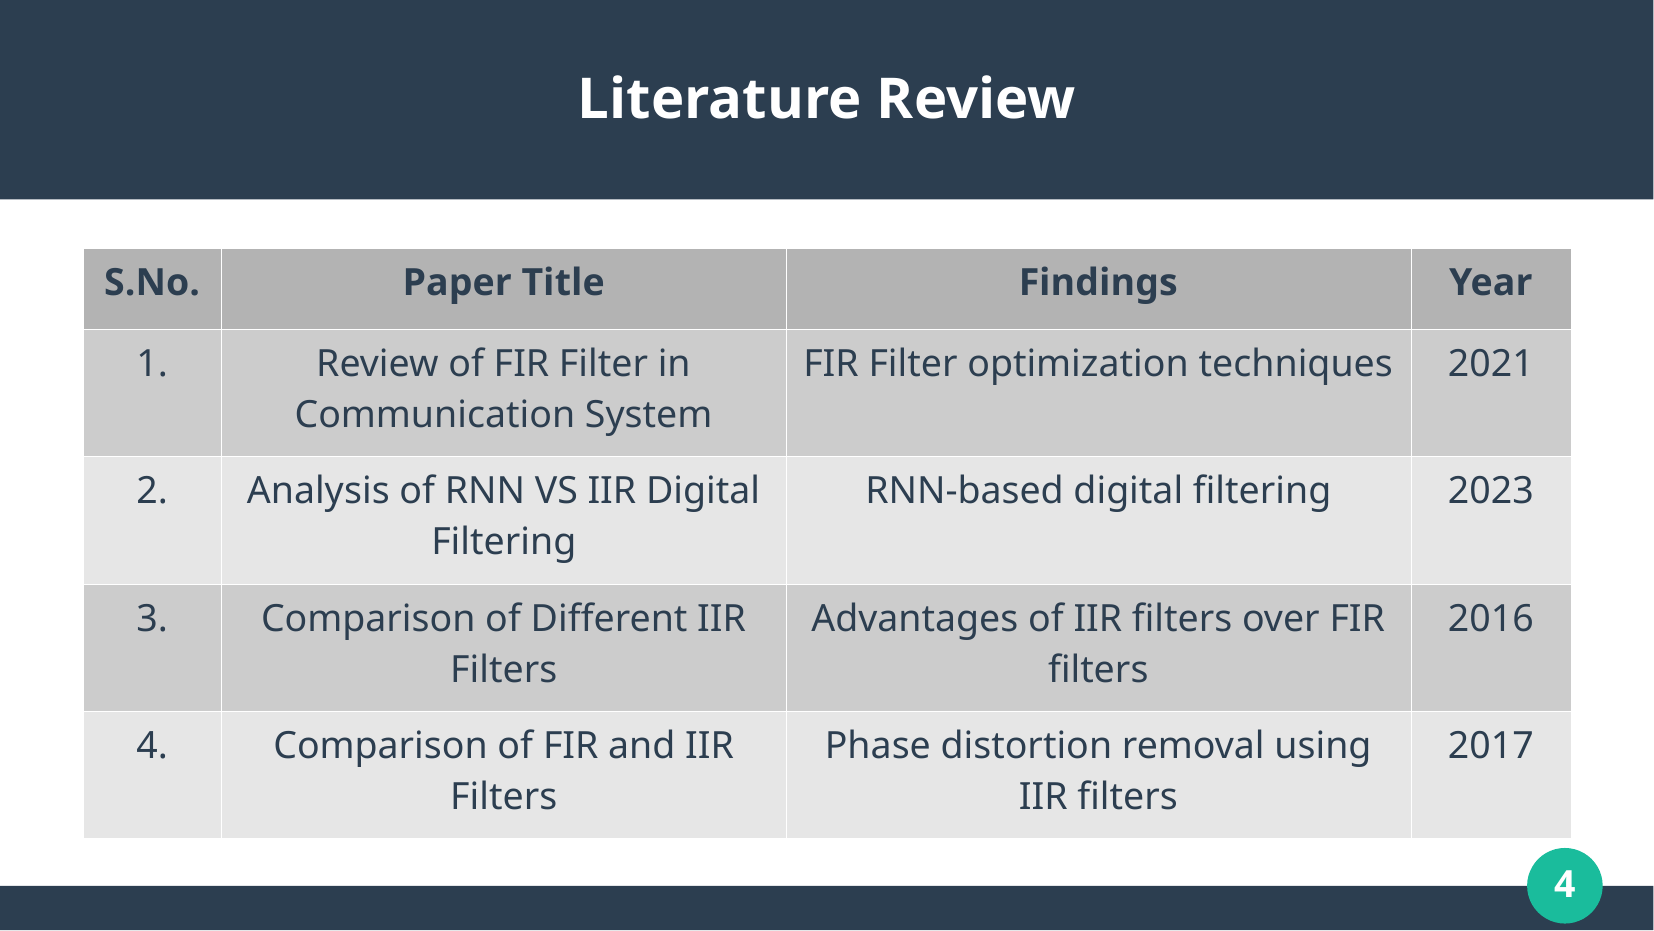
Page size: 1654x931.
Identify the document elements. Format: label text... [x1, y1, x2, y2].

table_cell Review of FIR Filter in Communication System [222, 330, 786, 456]
title Literature Review [59, 37, 1595, 156]
table_cell 2017 [1412, 712, 1571, 838]
table_cell FIR Filter optimization techniques [787, 330, 1411, 456]
table_cell 4. [84, 712, 221, 838]
table_cell 3. [84, 585, 221, 711]
table_cell 2021 [1412, 330, 1571, 456]
table_header Findings [787, 249, 1411, 329]
table_cell 2016 [1412, 585, 1571, 711]
table_cell Comparison of FIR and IIR Filters [222, 712, 786, 838]
table_cell 2023 [1412, 457, 1571, 584]
table_header S.No. [84, 249, 221, 329]
table_header Year [1412, 249, 1571, 329]
table_cell 2. [84, 457, 221, 584]
table_header Paper Title [222, 249, 786, 329]
table_cell Advantages of IIR filters over FIR filters [787, 585, 1411, 711]
table_cell RNN-based digital filtering [787, 457, 1411, 584]
table_cell Analysis of RNN VS IIR Digital Filtering [222, 457, 786, 584]
table_cell 1. [84, 330, 221, 456]
table_cell Comparison of Different IIR Filters [222, 585, 786, 711]
table_cell Phase distortion removal using IIR filters [787, 712, 1411, 838]
